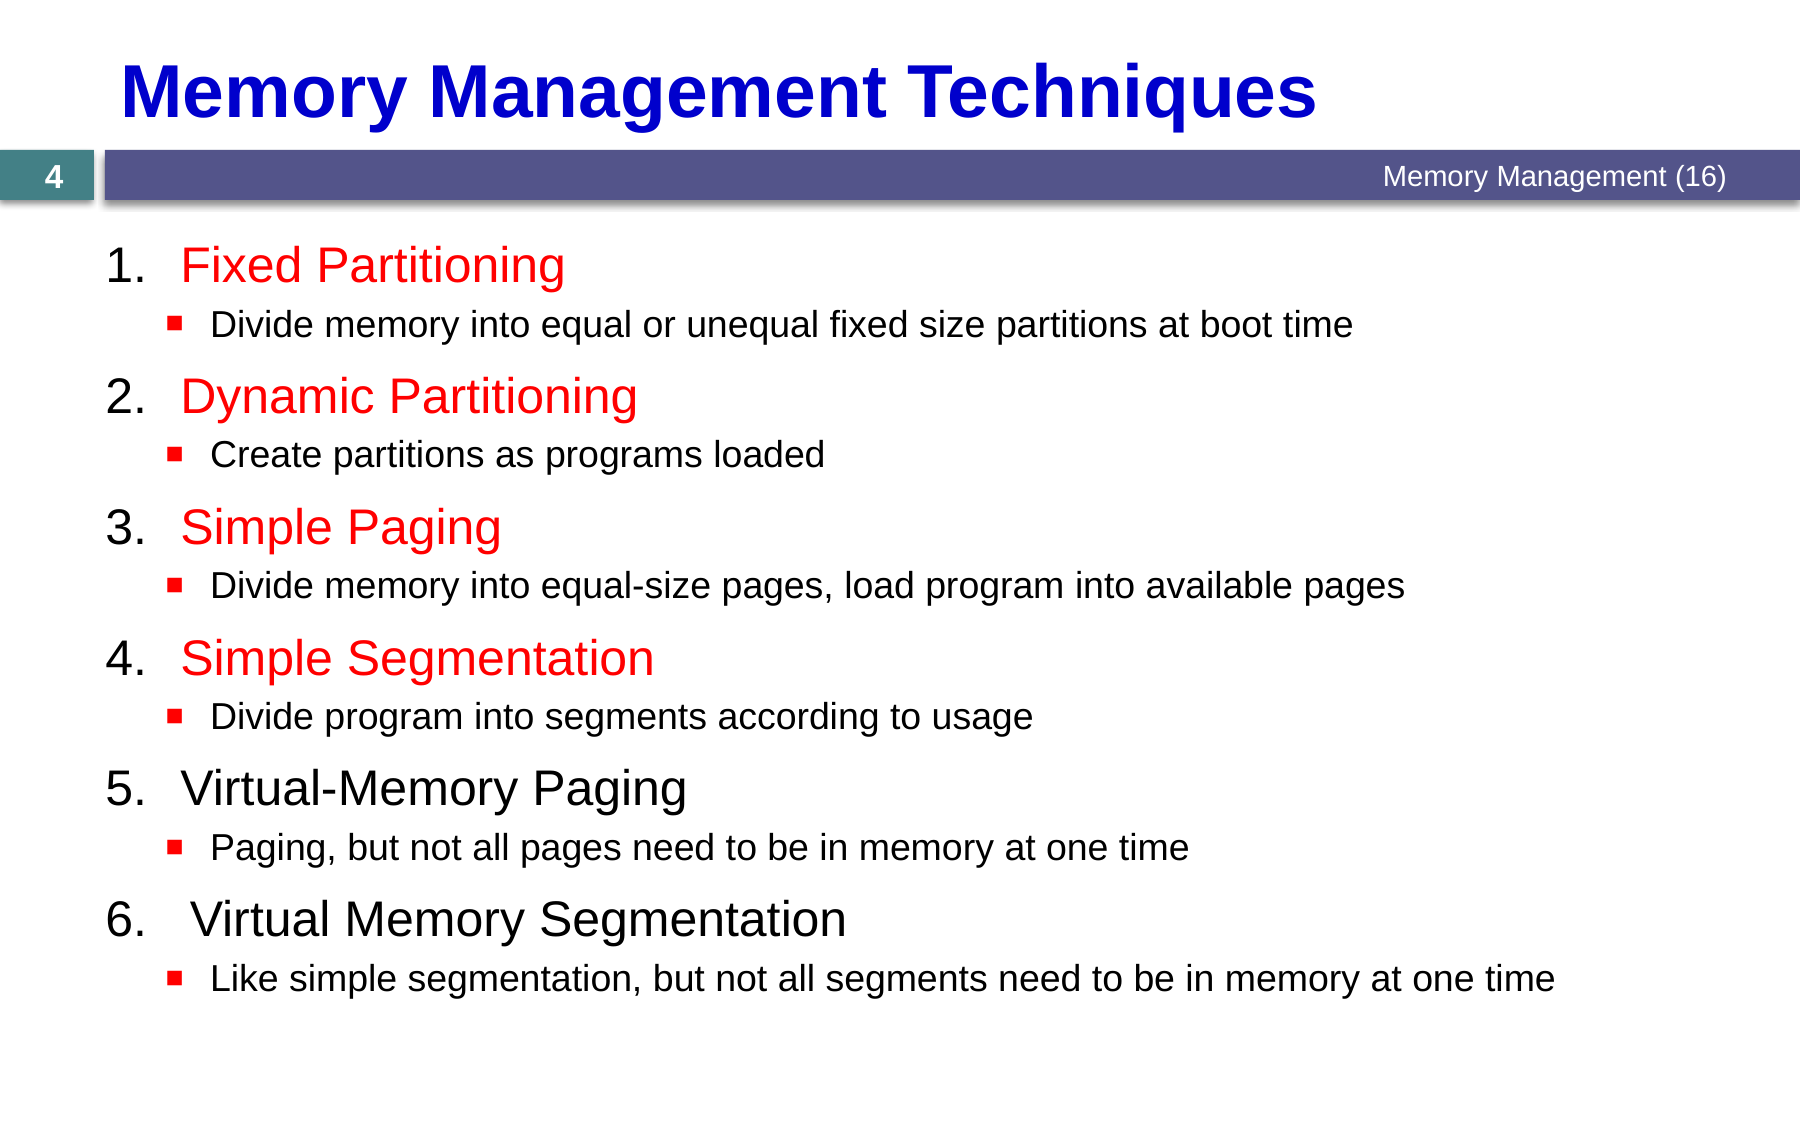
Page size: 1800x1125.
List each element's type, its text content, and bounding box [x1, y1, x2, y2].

slide_number 4 [0, 152, 108, 198]
footer Memory Management (16) [675, 149, 1743, 202]
list Fixed Partitioning Divide memory into equal or unequal fixed size partitions at boot time Dynamic Partitioning Create partitions as programs loaded Simple Paging Divide memory into equal-size pages, load program into available pages Simple Segmentation Divide program into segments according to usage Virtual-Memory Paging Paging, but not all pages need to be in memory at one time Virtual Memory Segmentation Like simple segmentation, but not all segments need to be in memory at one time [90, 231, 1669, 1054]
title Memory Management Techniques [105, 27, 1743, 149]
